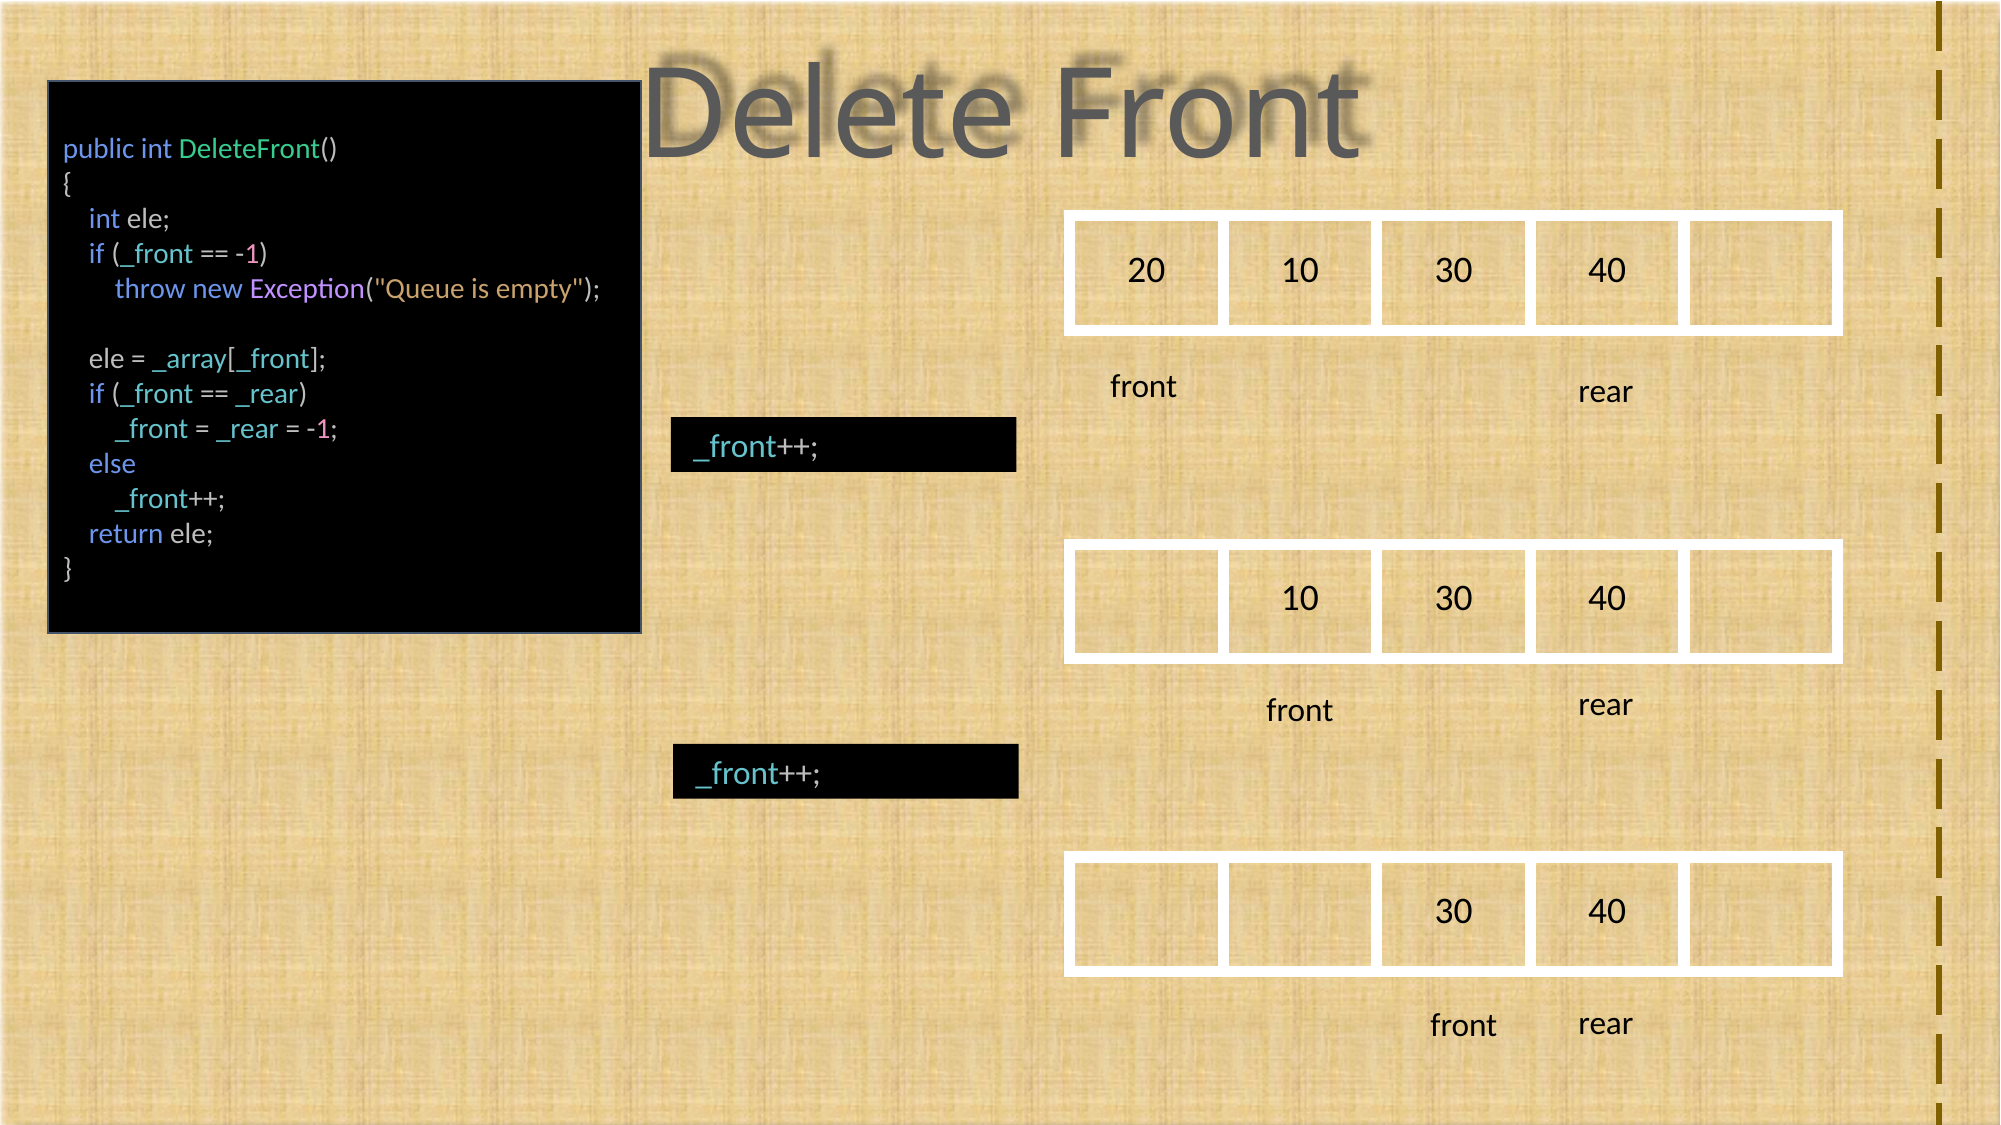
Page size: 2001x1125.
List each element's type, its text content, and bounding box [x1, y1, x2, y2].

table_header 30 [1382, 863, 1525, 966]
text_box [4, 6, 1939, 1121]
text_box front [1251, 680, 1376, 736]
text_box front [1095, 356, 1220, 412]
table_header 30 [1382, 221, 1525, 325]
table_header 10 [1229, 221, 1371, 325]
table_header 10 [1229, 550, 1371, 653]
table_header 30 [1382, 550, 1525, 653]
table_header [1690, 221, 1832, 325]
text_box public int DeleteFront() { int ele; if (_front == -1) throw new Exception("Queue is empty"); ele = _array[_front]; if (_front == _rear) _front = _rear = -1; else _front++; return ele; } [47, 80, 642, 634]
table_header [1075, 550, 1218, 653]
table_header [1229, 863, 1371, 966]
table_header [1690, 863, 1832, 966]
table_header 40 [1536, 221, 1678, 325]
table_header [1690, 550, 1832, 653]
text_box rear [1563, 361, 1688, 417]
table_header [1075, 863, 1218, 966]
text_box _front++; [673, 743, 1019, 799]
text_box _front++; [670, 417, 1017, 472]
table_header 40 [1536, 550, 1678, 653]
text_box rear [1563, 993, 1688, 1049]
text_box [1940, 6, 1997, 1121]
text_box Delete Front [564, 24, 1436, 190]
table_header 40 [1536, 863, 1678, 966]
text_box rear [1563, 674, 1688, 730]
table_header 20 [1075, 221, 1218, 325]
text_box front [1415, 995, 1540, 1051]
